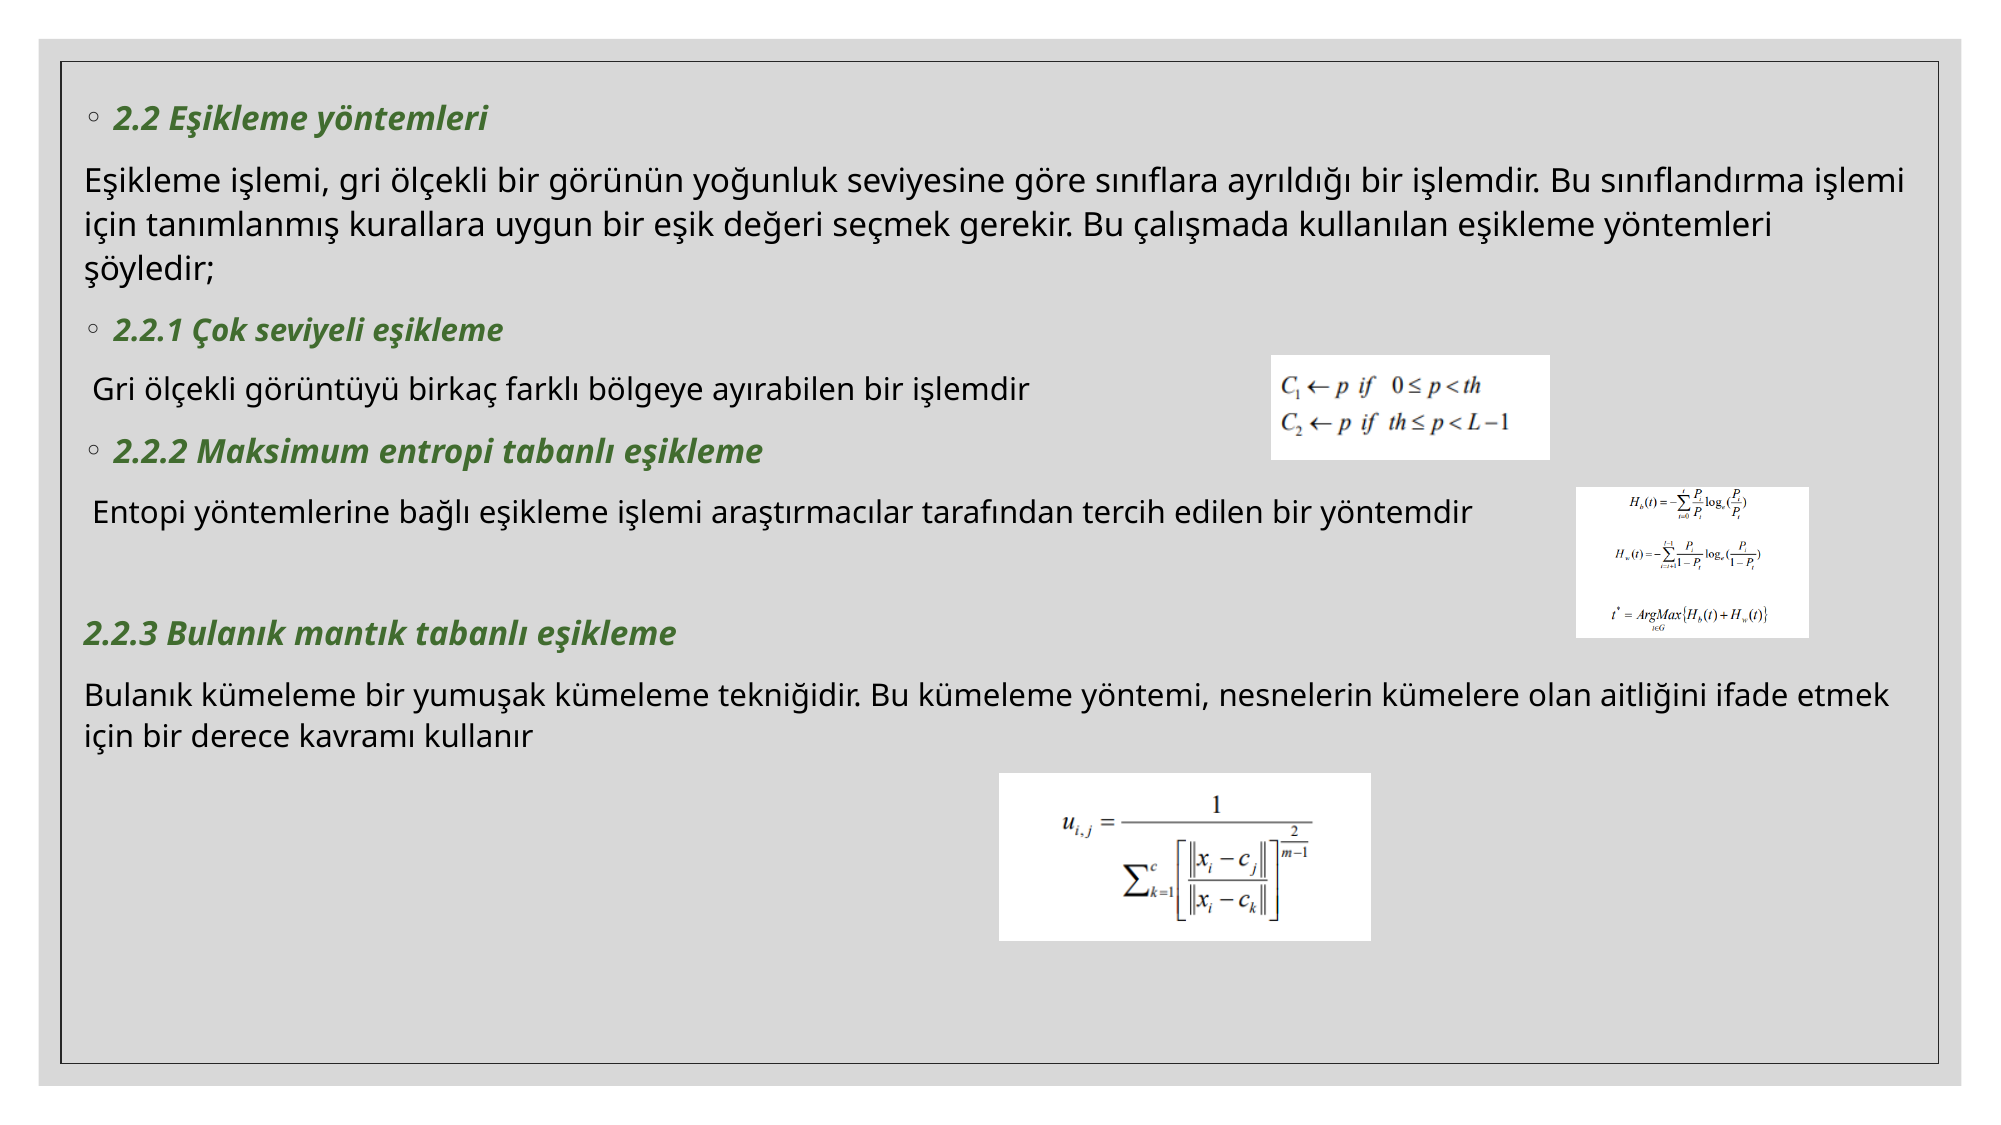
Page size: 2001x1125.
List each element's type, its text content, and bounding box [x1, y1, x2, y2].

picture [999, 773, 1371, 941]
list 2.2 Eşikleme yöntemleri Eşikleme işlemi, gri ölçekli bir görünün yoğunluk seviyesine göre sınıflara ayrıldığı bir işlemdir. Bu sınıflandırma işlemi için tanımlanmış kurallara uygun bir eşik değeri seçmek gerekir. Bu çalışmada kullanılan eşikleme yöntemleri şöyledir; 2.2.1 Çok seviyeli eşikleme Gri ölçekli görüntüyü birkaç farklı bölgeye ayırabilen bir işlemdir 2.2.2 Maksimum entropi tabanlı eşikleme Entopi yöntemlerine bağlı eşikleme işlemi araştırmacılar tarafından tercih edilen bir yöntemdir 2.2.3 Bulanık mantık tabanlı eşikleme Bulanık kümeleme bir yumuşak kümeleme tekniğidir. Bu kümeleme yöntemi, nesnelerin kümelere olan aitliğini ifade etmek için bir derece kavramı kullanır [68, 85, 1929, 1014]
picture [1576, 487, 1809, 638]
picture [1271, 355, 1550, 460]
